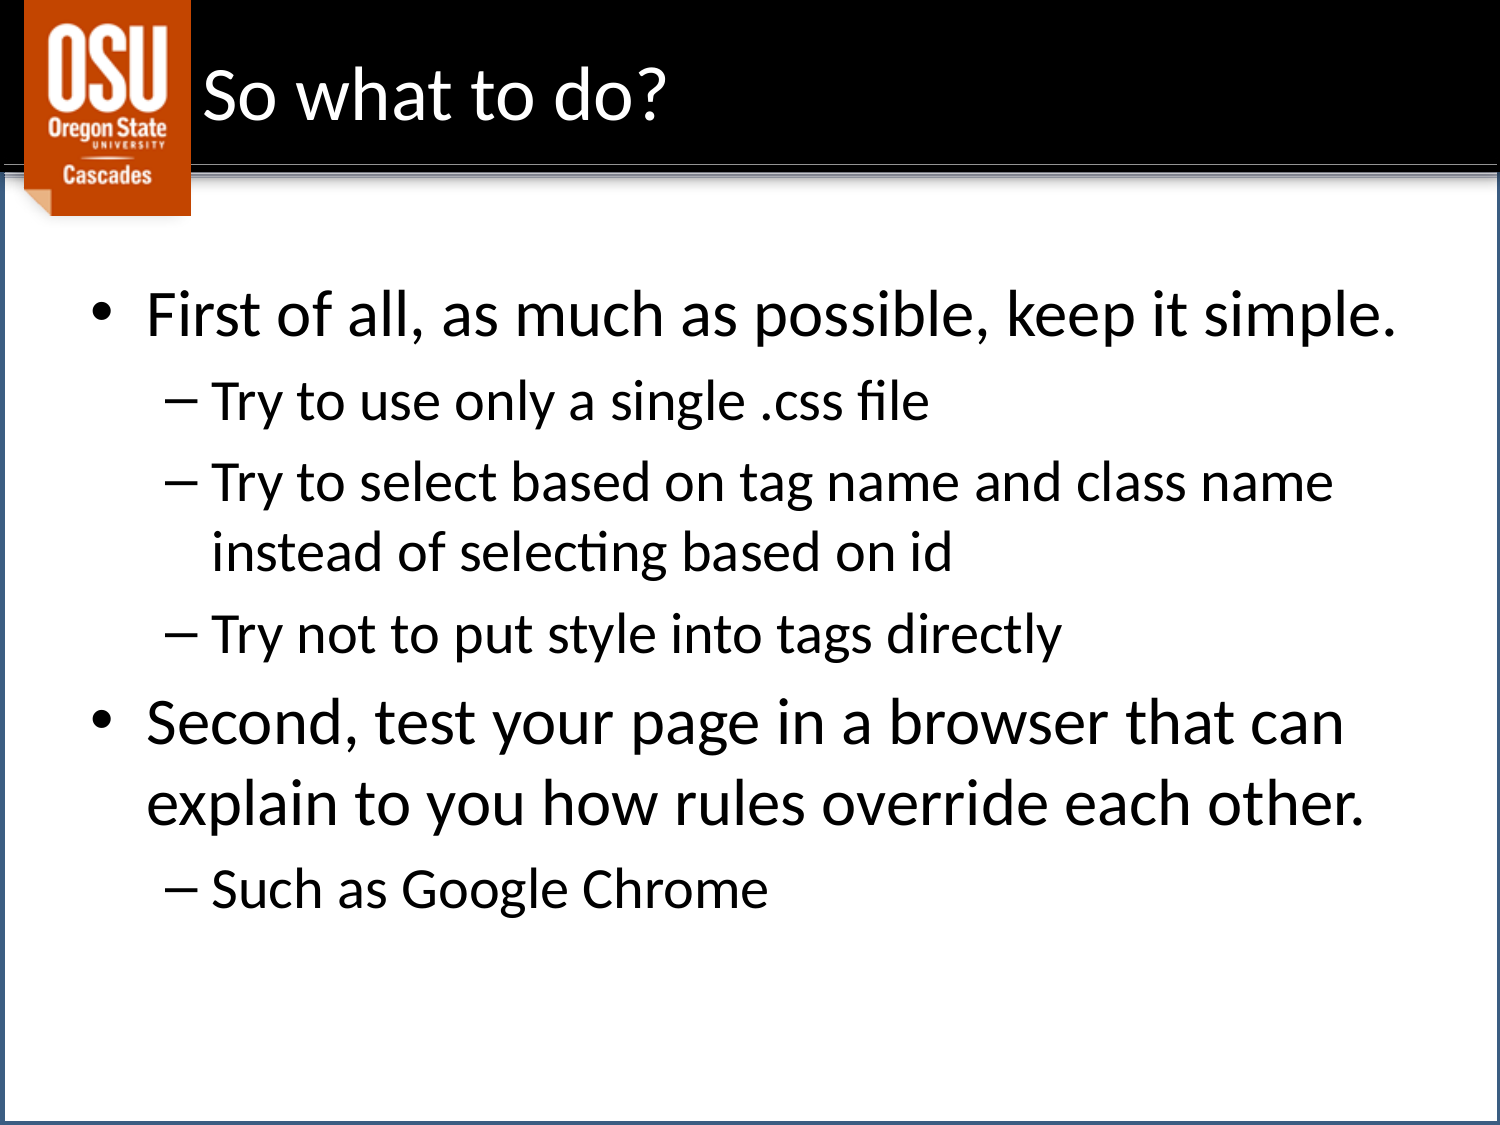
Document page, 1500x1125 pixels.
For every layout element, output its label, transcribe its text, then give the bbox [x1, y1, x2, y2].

title So what to do? [187, 0, 1425, 184]
list First of all, as much as possible, keep it simple. Try to use only a single .css file Try to select based on tag name and class name instead of selecting based on id Try not to put style into tags directly Second, test your page in a browser that can explain to you how rules override each other. Such as Google Chrome [75, 262, 1425, 1005]
picture [0, 0, 1500, 1125]
